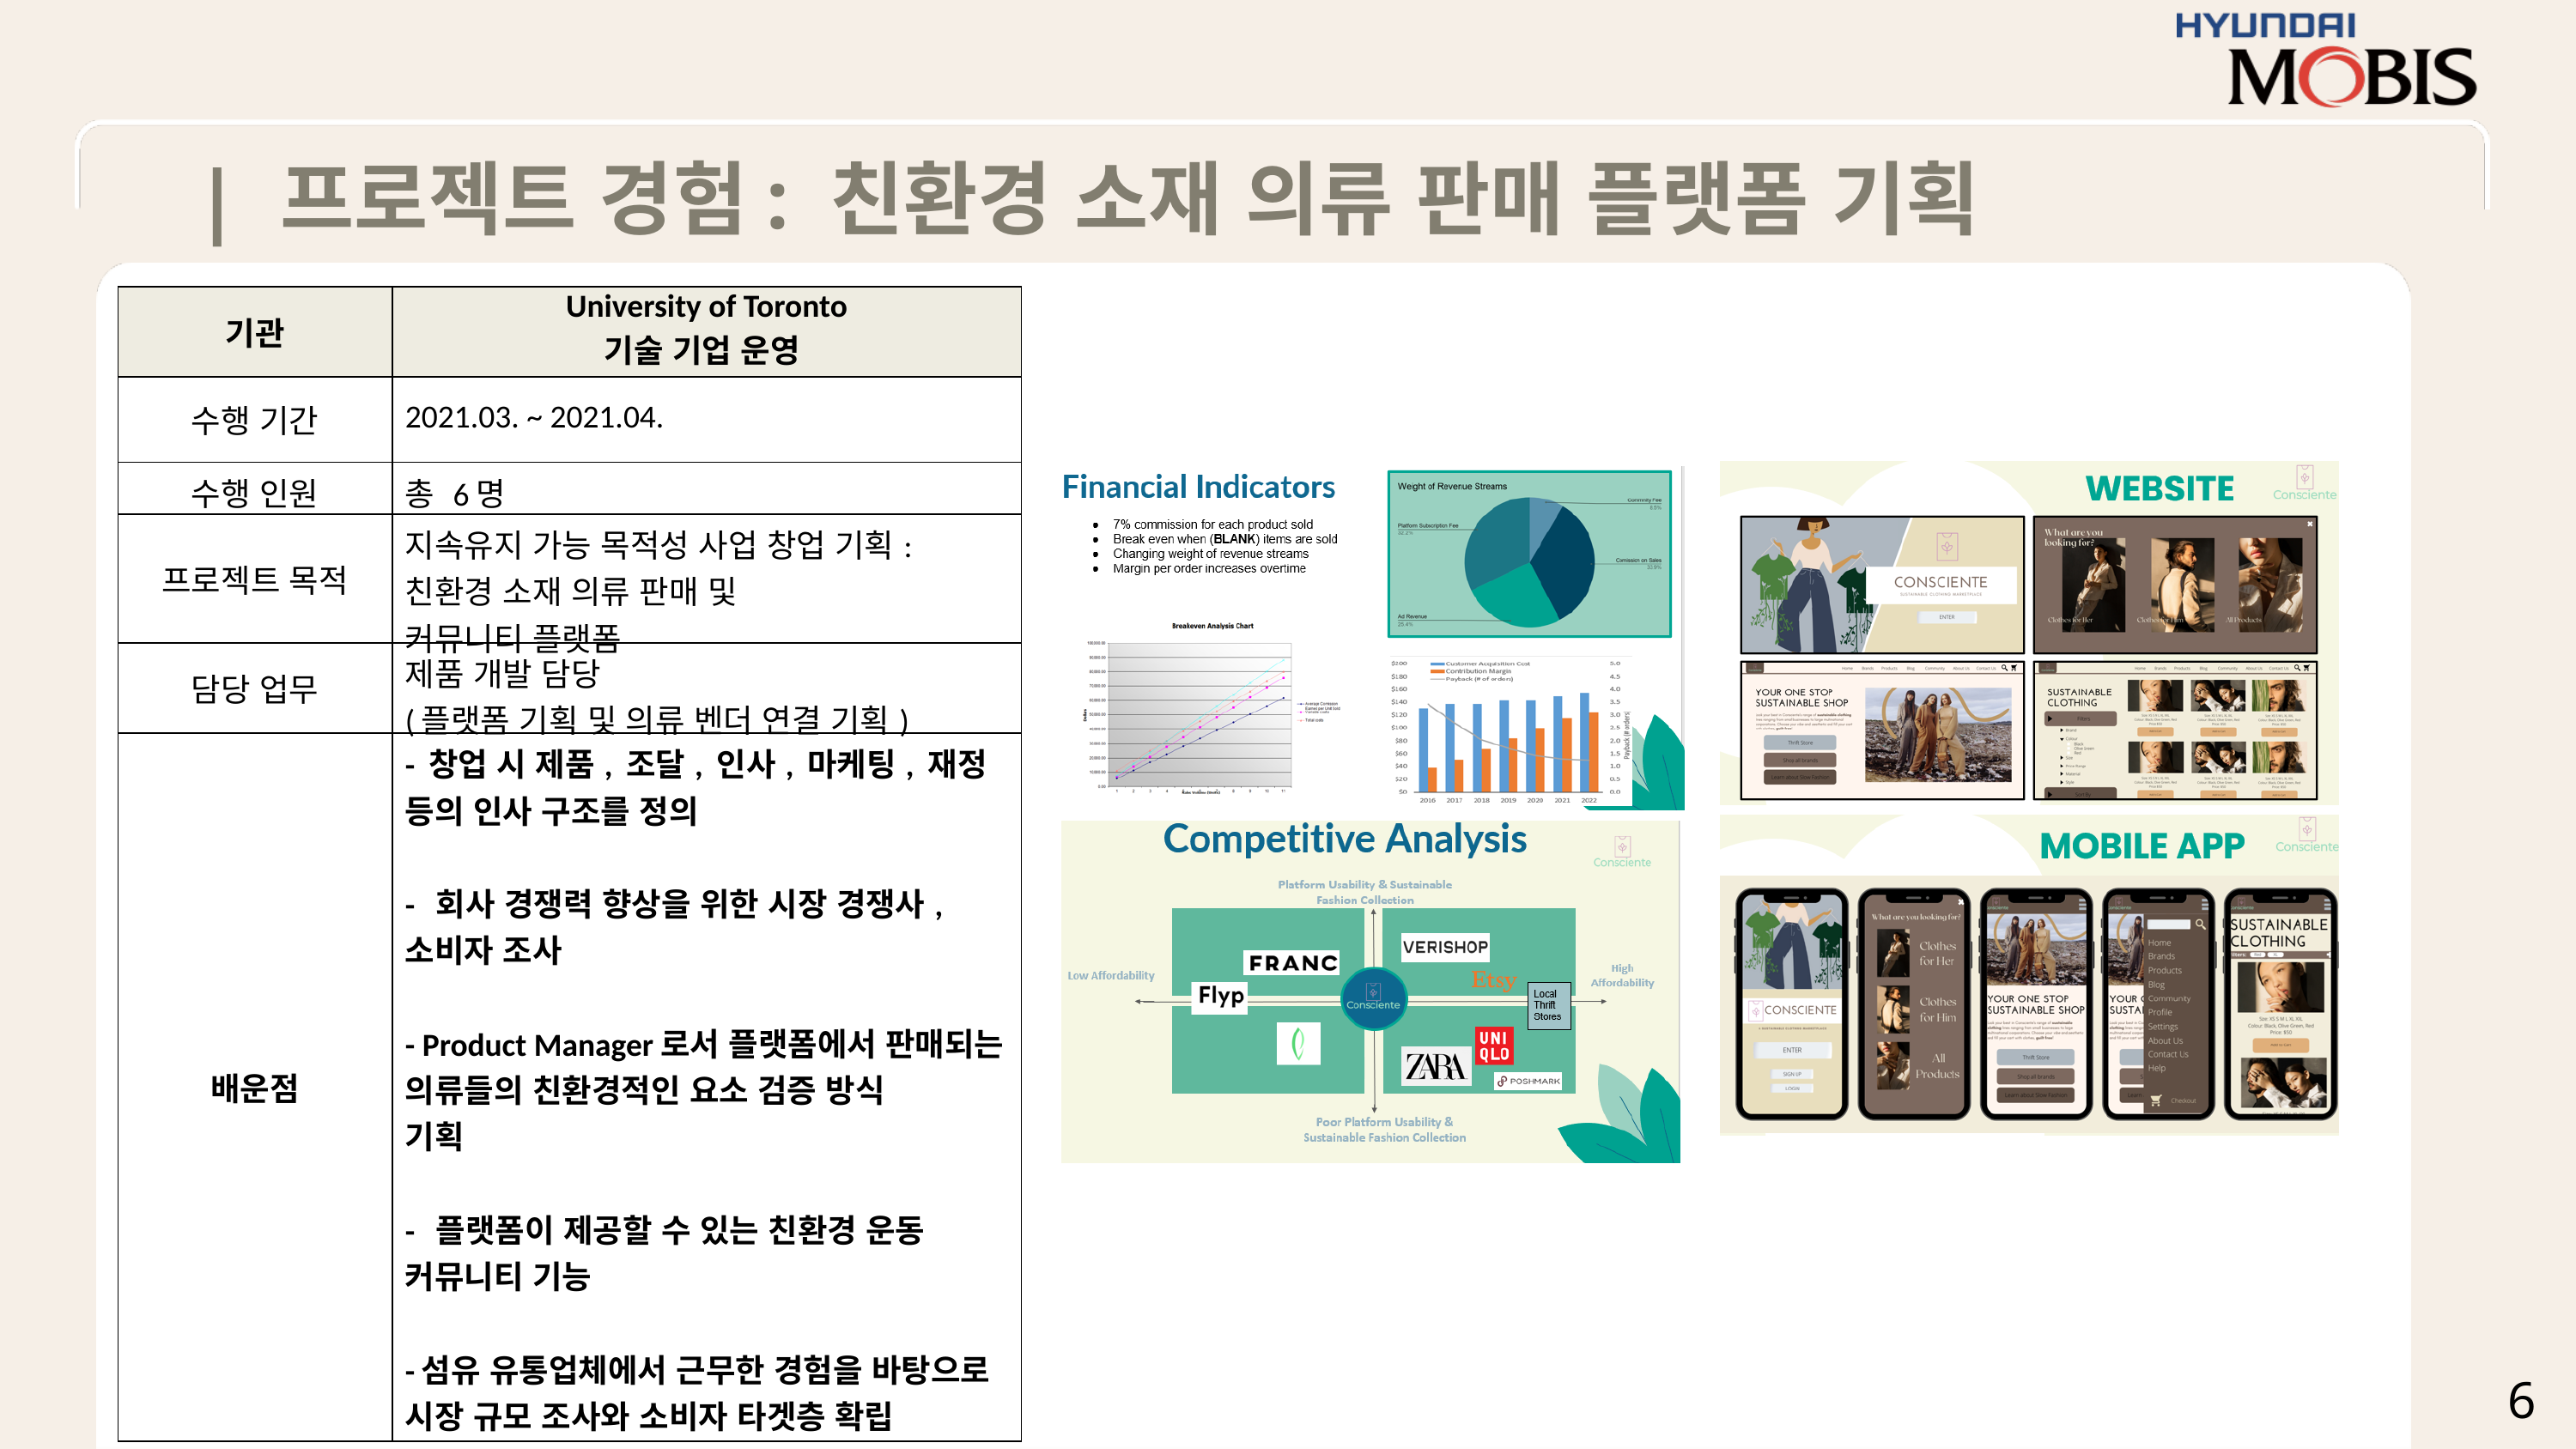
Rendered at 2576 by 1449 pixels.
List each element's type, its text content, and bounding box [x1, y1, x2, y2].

picture [96, 263, 2411, 1449]
text_box 6 [2494, 1361, 2576, 1435]
text_box | 프로젝트 경험: 친환경 소재 의류 판매 플랫폼 기획 [183, 142, 2576, 252]
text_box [75, 119, 2490, 209]
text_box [2177, 9, 2496, 113]
